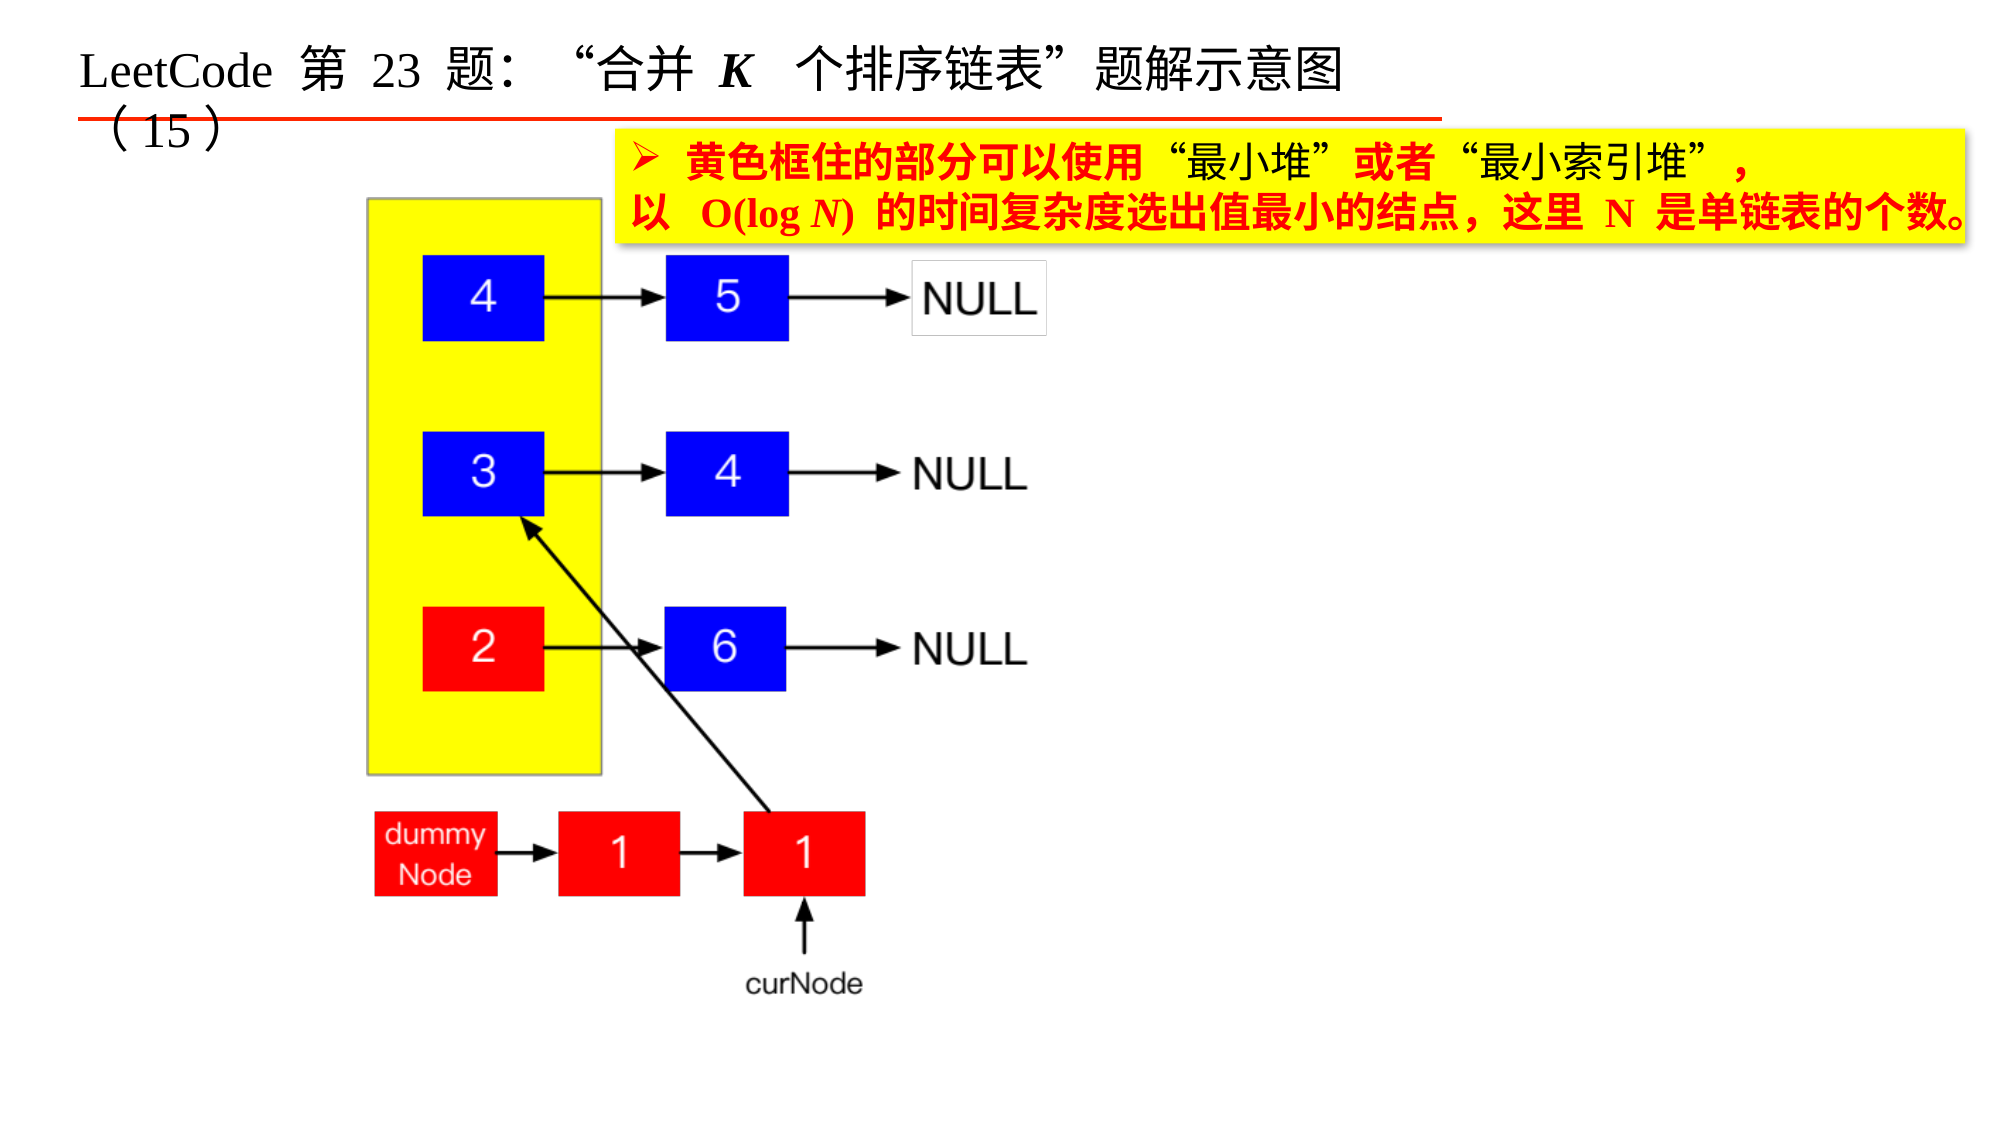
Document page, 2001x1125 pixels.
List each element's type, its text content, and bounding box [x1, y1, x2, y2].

text_box LeetCode 第 23 题：“合并 K 个排序链表”题解示意图（15） [64, 30, 1442, 166]
picture [365, 196, 1047, 1013]
text_box 黄色框住的部分可以使用“最小堆”或者“最小索引堆”， 以 O(log N) 的时间复杂度选出值最小的结点，这里 N 是单链表的个数。 [615, 128, 1966, 244]
